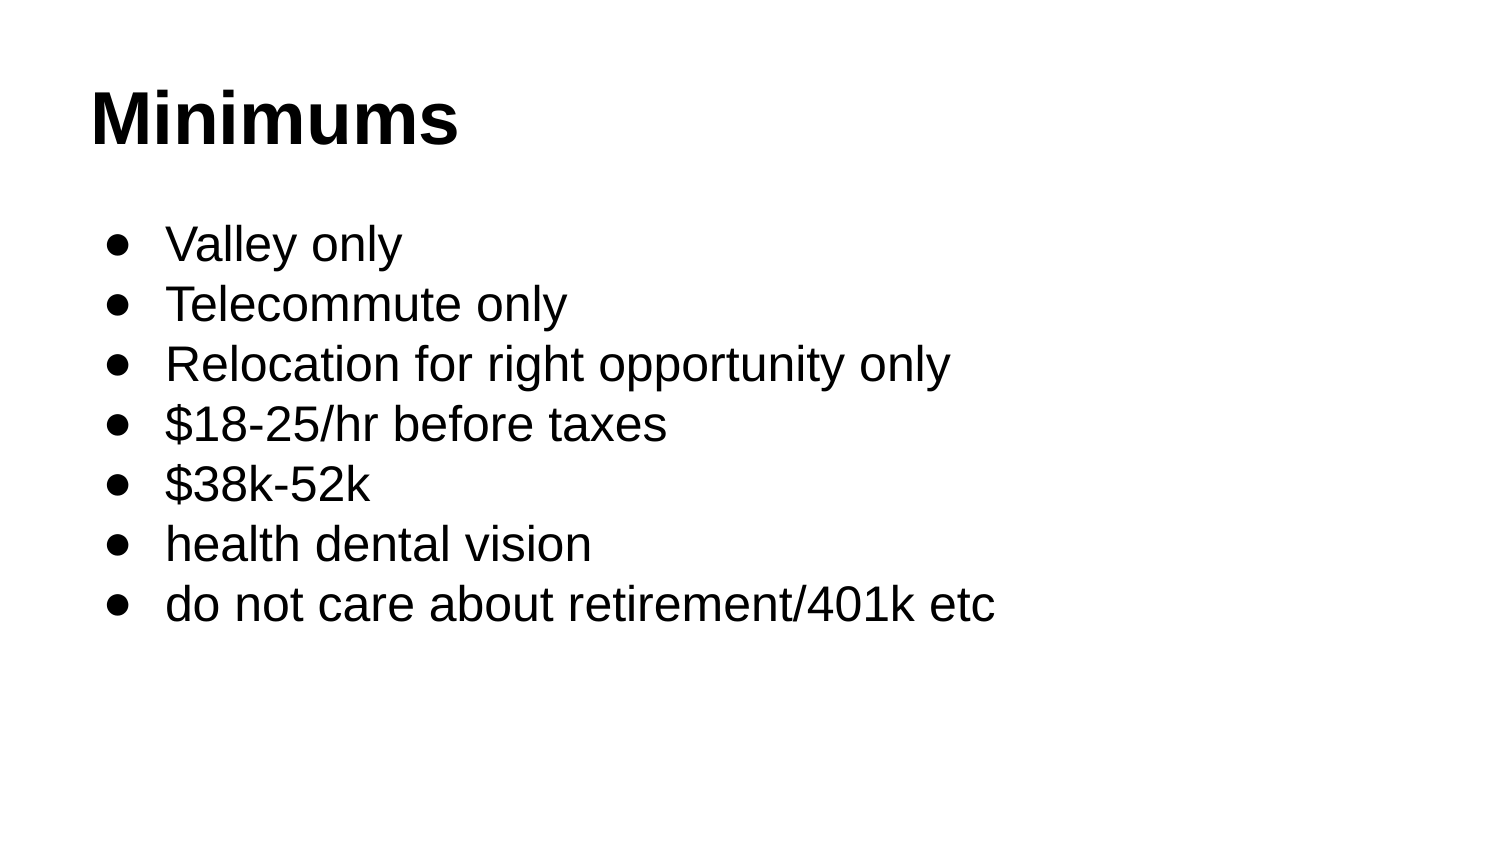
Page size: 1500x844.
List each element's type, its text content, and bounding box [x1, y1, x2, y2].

title Minimums [75, 33, 1425, 175]
list Valley only Telecommute only Relocation for right opportunity only $18-25/hr before taxes $38k-52k health dental vision do not care about retirement/401k etc [75, 196, 1425, 808]
